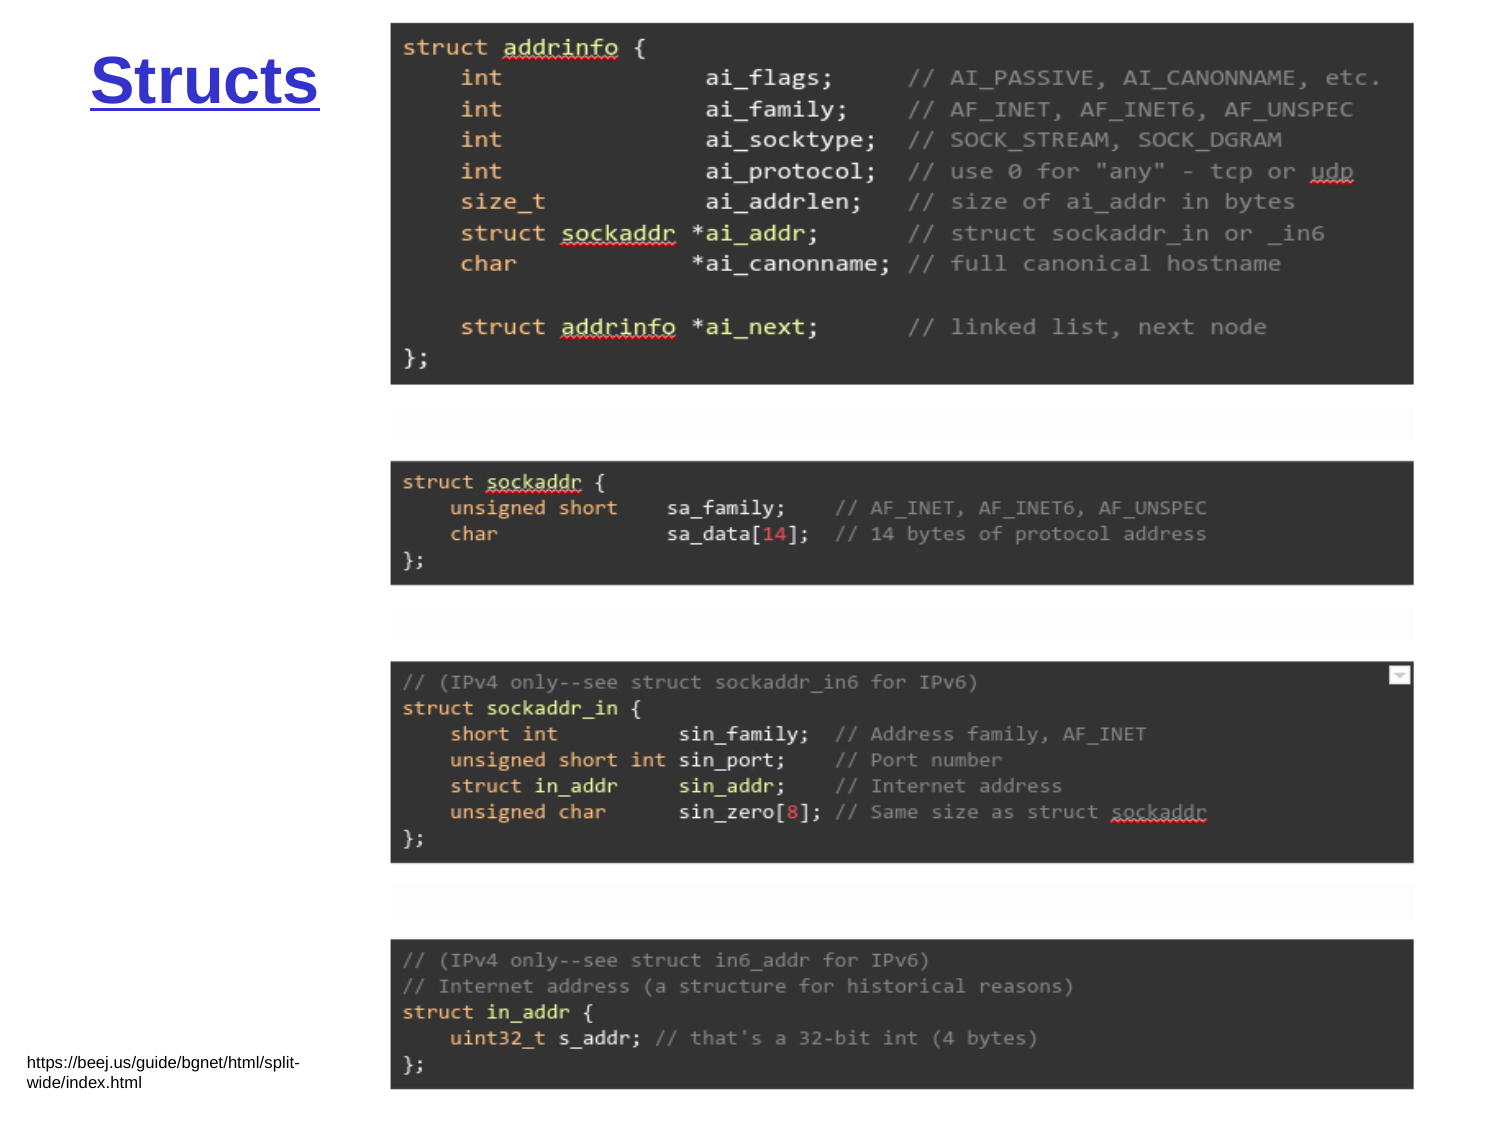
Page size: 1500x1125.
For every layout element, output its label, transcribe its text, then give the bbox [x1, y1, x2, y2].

title Structs [90, 37, 357, 227]
text_box https://beej.us/guide/bgnet/html/split-wide/index.html [11, 1044, 358, 1100]
picture [368, 3, 1437, 1111]
